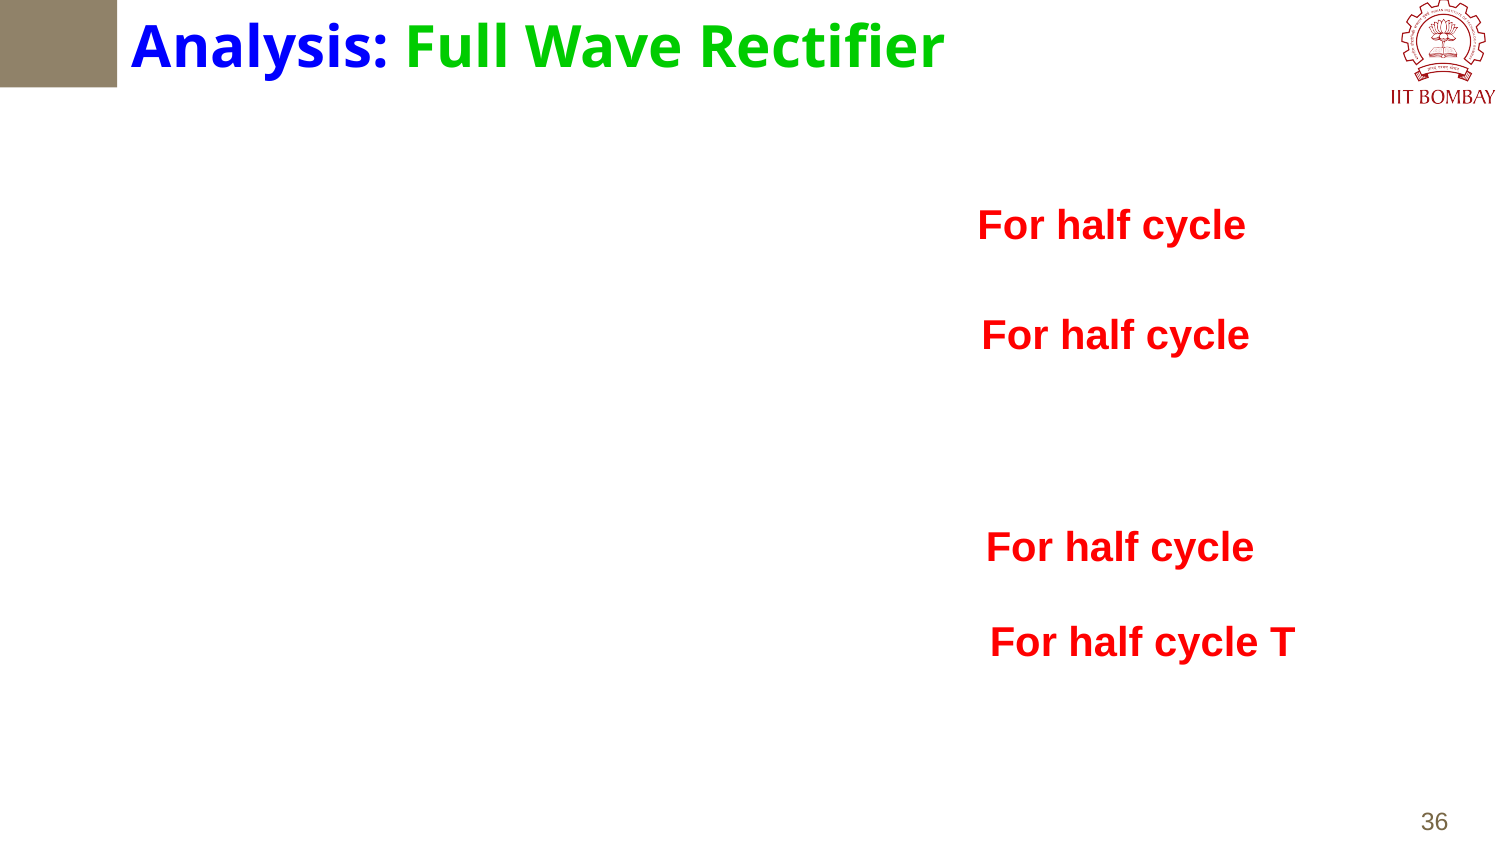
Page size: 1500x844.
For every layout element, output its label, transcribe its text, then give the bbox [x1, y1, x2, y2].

text_box 36 [1406, 798, 1500, 843]
text_box Analysis: Full Wave Rectifier [118, 1, 1356, 87]
text_box [0, 0, 118, 88]
picture [1390, 0, 1496, 104]
